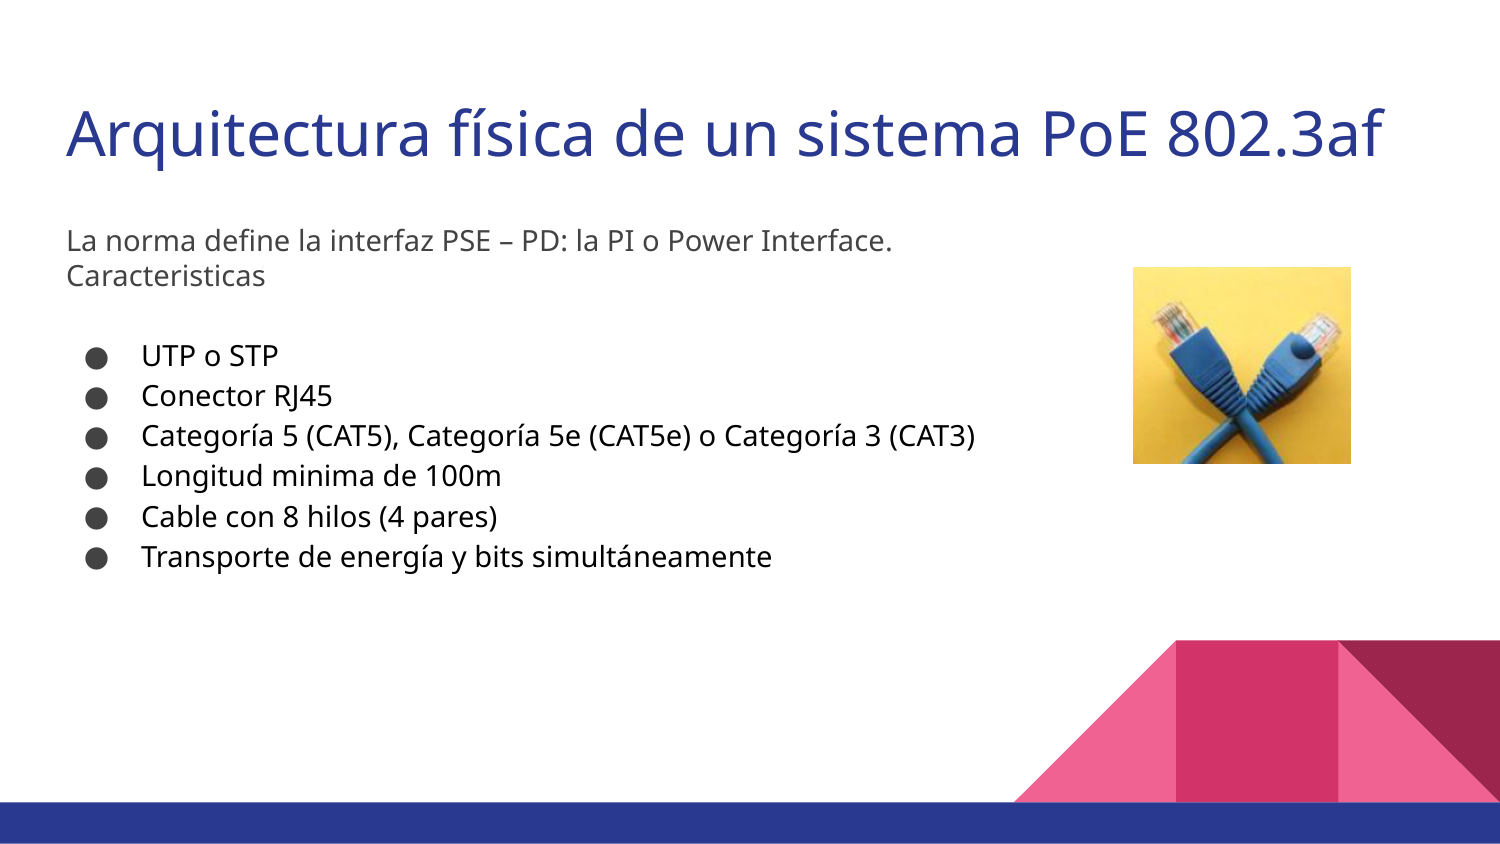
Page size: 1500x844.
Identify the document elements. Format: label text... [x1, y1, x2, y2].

list La norma define la interfaz PSE – PD: la PI o Power Interface. Caracteristicas UTP o STP Conector RJ45 Categoría 5 (CAT5), Categoría 5e (CAT5e) o Categoría 3 (CAT3) Longitud minima de 100m Cable con 8 hilos (4 pares) Transporte de energía y bits simultáneamente [51, 201, 1449, 750]
picture [1133, 267, 1352, 464]
title Arquitectura física de un sistema PoE 802.3af [51, 67, 1449, 167]
